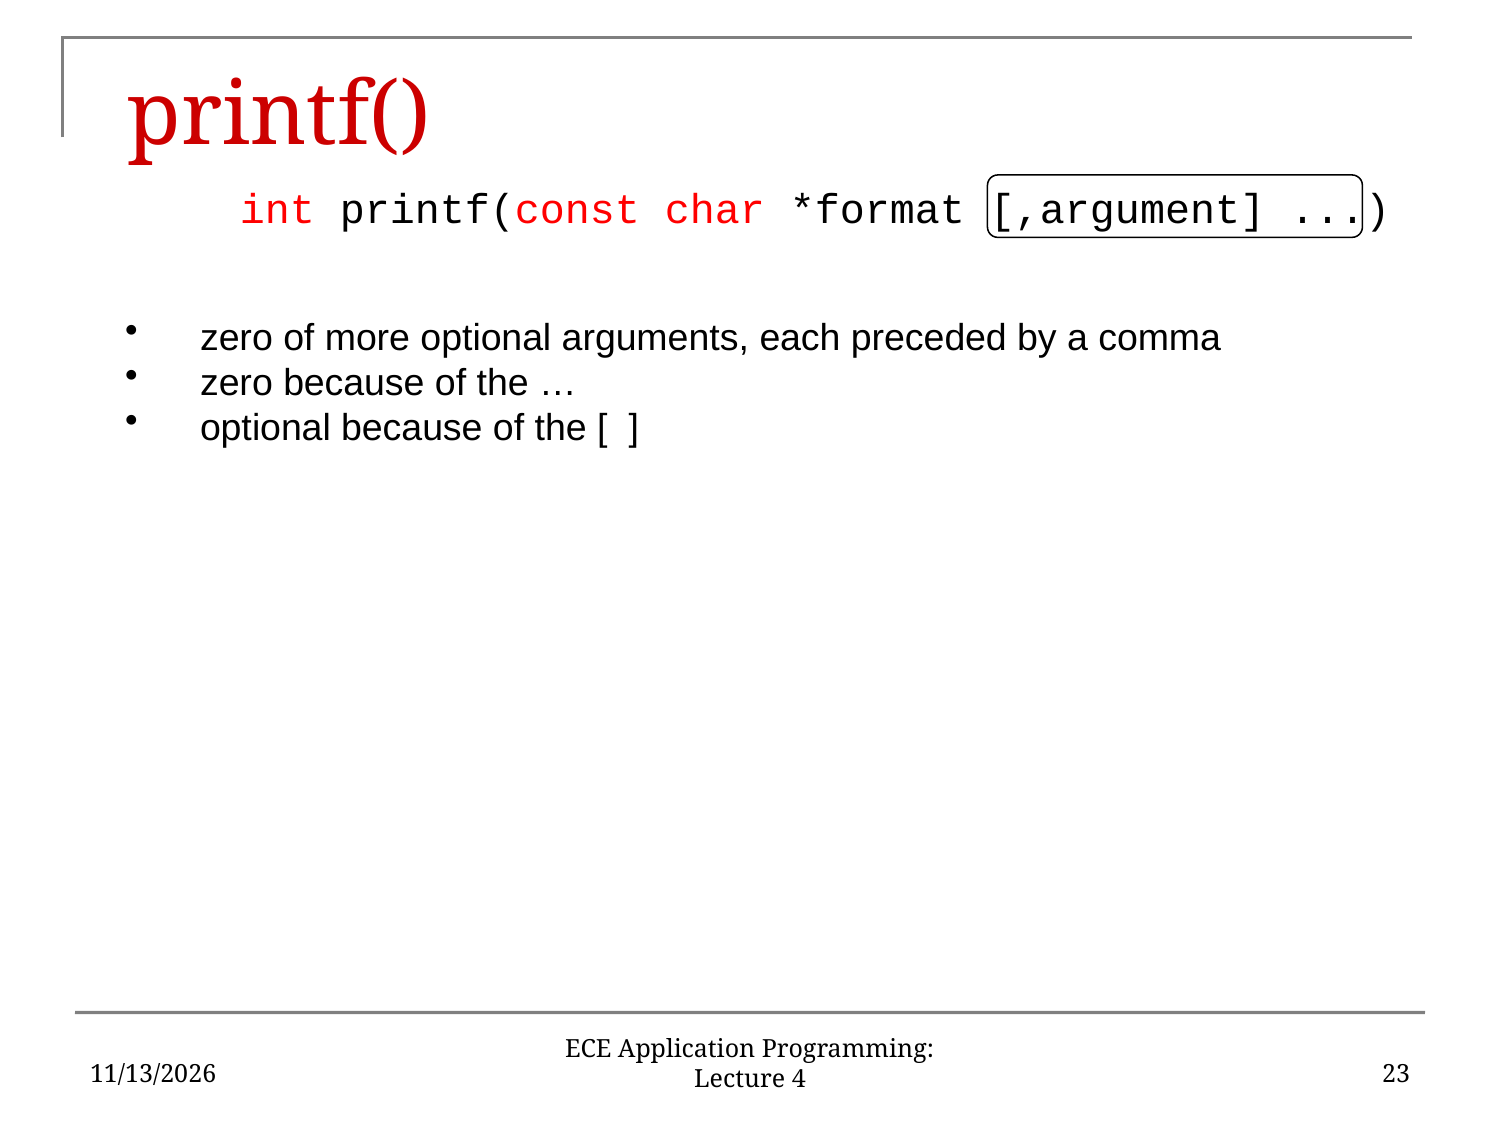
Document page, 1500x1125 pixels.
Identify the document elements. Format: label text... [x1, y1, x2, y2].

title printf() [112, 50, 1388, 150]
slide_number 23 [1074, 1023, 1426, 1100]
text_box int printf(const char *format [,argument] ...) [74, 174, 1438, 240]
footer ECE Application Programming: Lecture 4 [512, 1024, 988, 1101]
text_box zero of more optional arguments, each preceded by a comma zero because of the … optional because of the [ ] [125, 312, 1375, 448]
text_box [987, 174, 1363, 238]
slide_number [74, 1023, 426, 1100]
